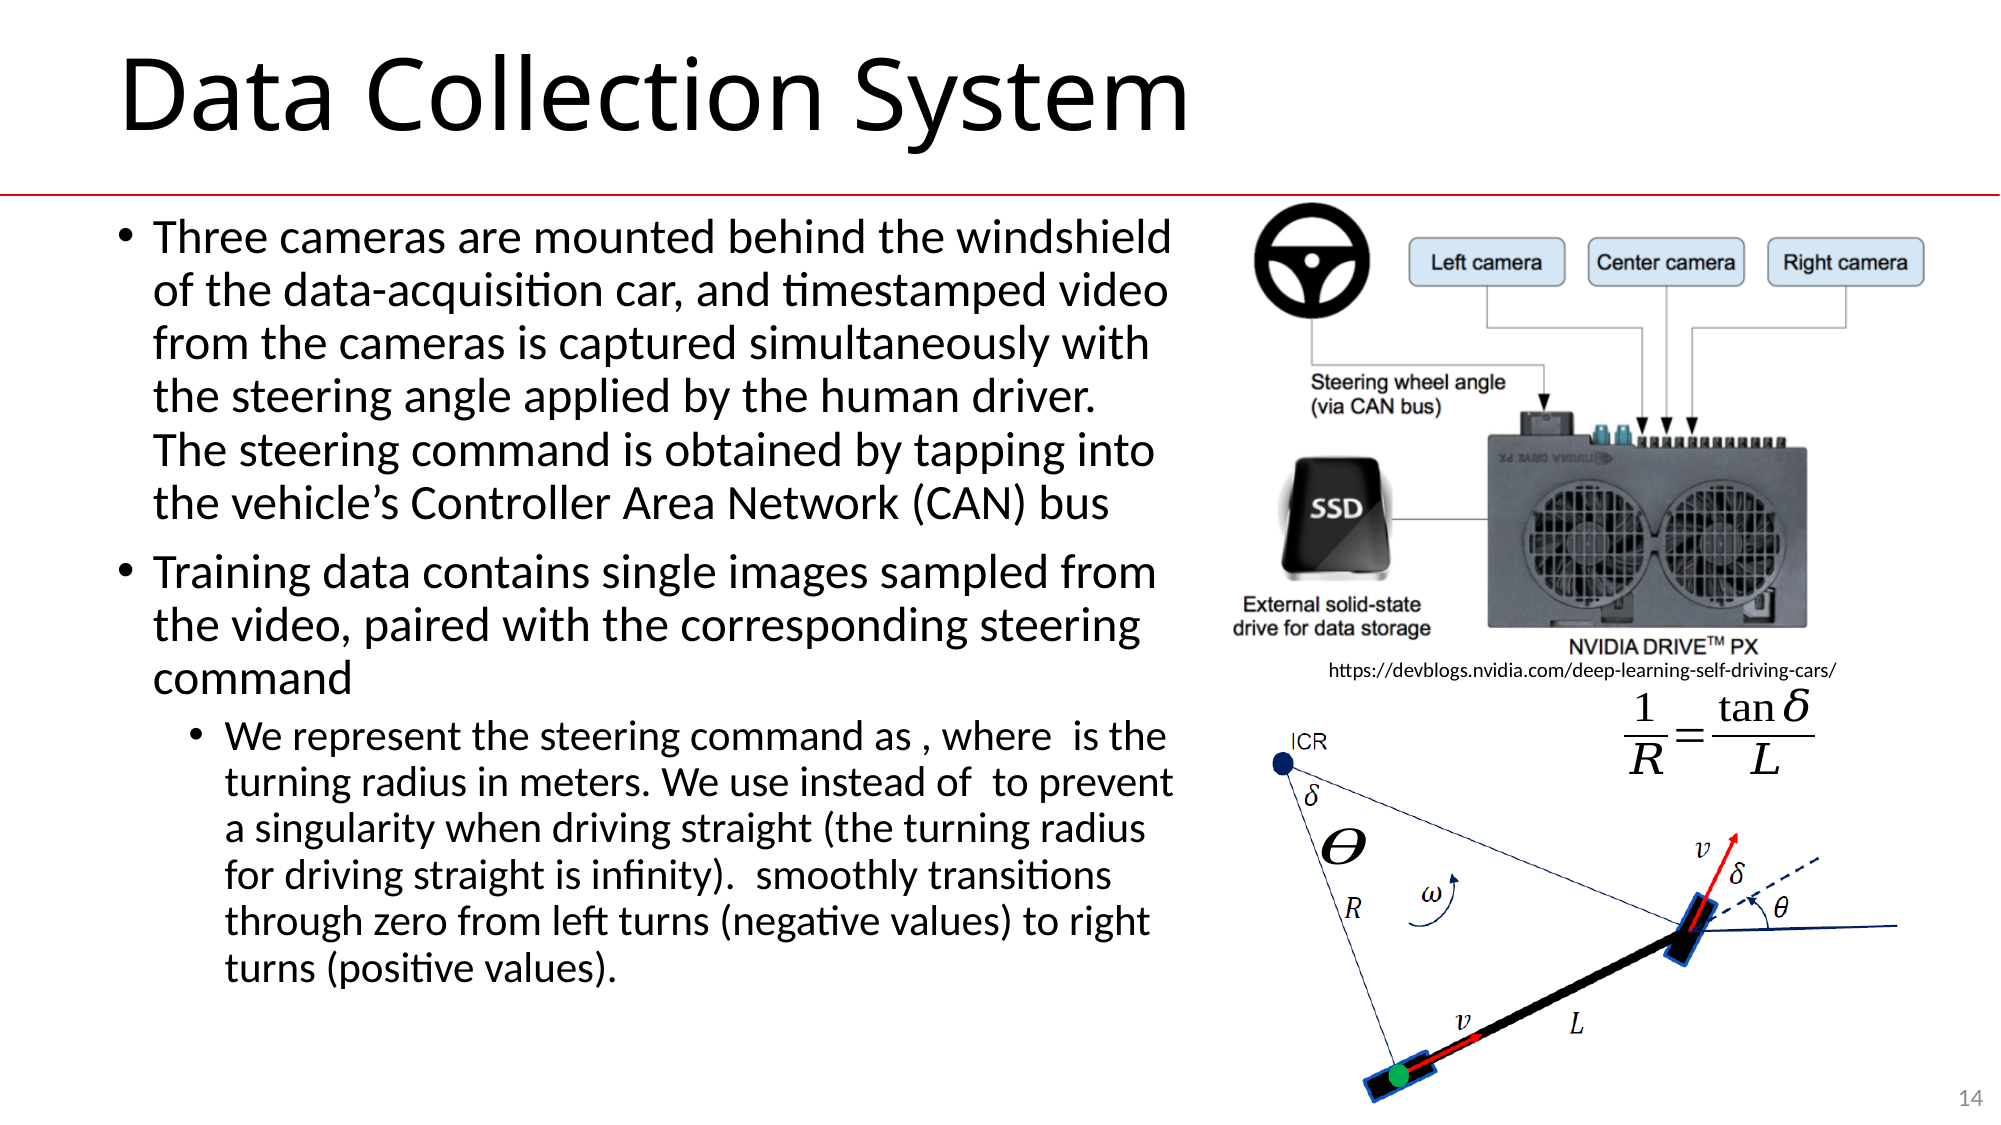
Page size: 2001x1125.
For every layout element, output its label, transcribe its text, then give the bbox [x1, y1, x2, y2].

slide_number 14 [1548, 1066, 1999, 1125]
title Data Collection System [102, 10, 1899, 186]
text_box https://devblogs.nvidia.com/deep-learning-self-driving-cars/ [1313, 659, 1889, 689]
picture [1233, 202, 1925, 659]
picture [1269, 727, 1898, 1104]
